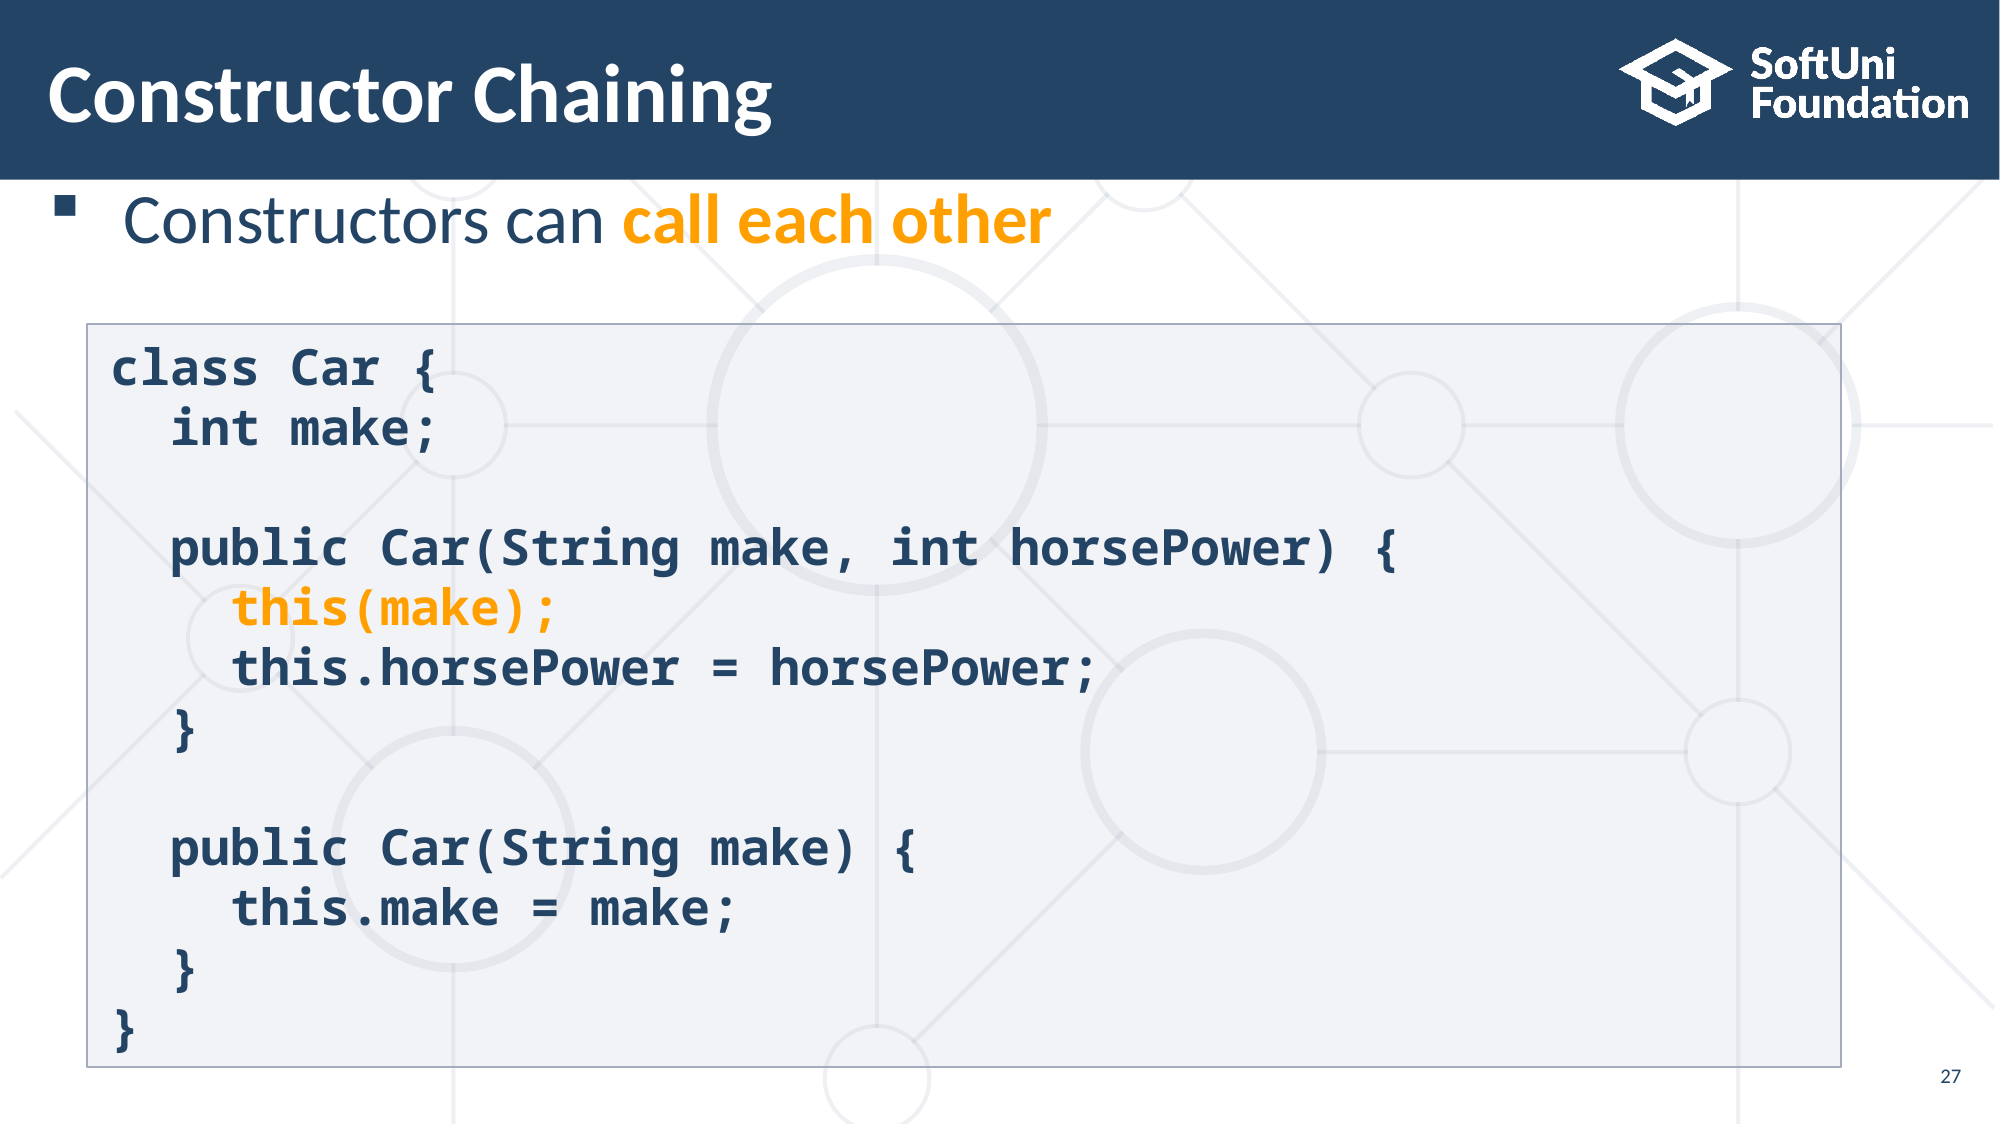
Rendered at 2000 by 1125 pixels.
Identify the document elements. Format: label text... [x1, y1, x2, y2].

slide_number 27 [1896, 1049, 1968, 1101]
picture [1618, 38, 1968, 126]
list Constructors can call each other [31, 162, 1968, 1077]
text_box class Car { int make; public Car(String make, int horsePower) { this(make); this.horsePower = horsePower; } public Car(String make) { this.make = make; } } [86, 323, 1842, 1068]
title Constructor Chaining [31, 16, 1591, 162]
